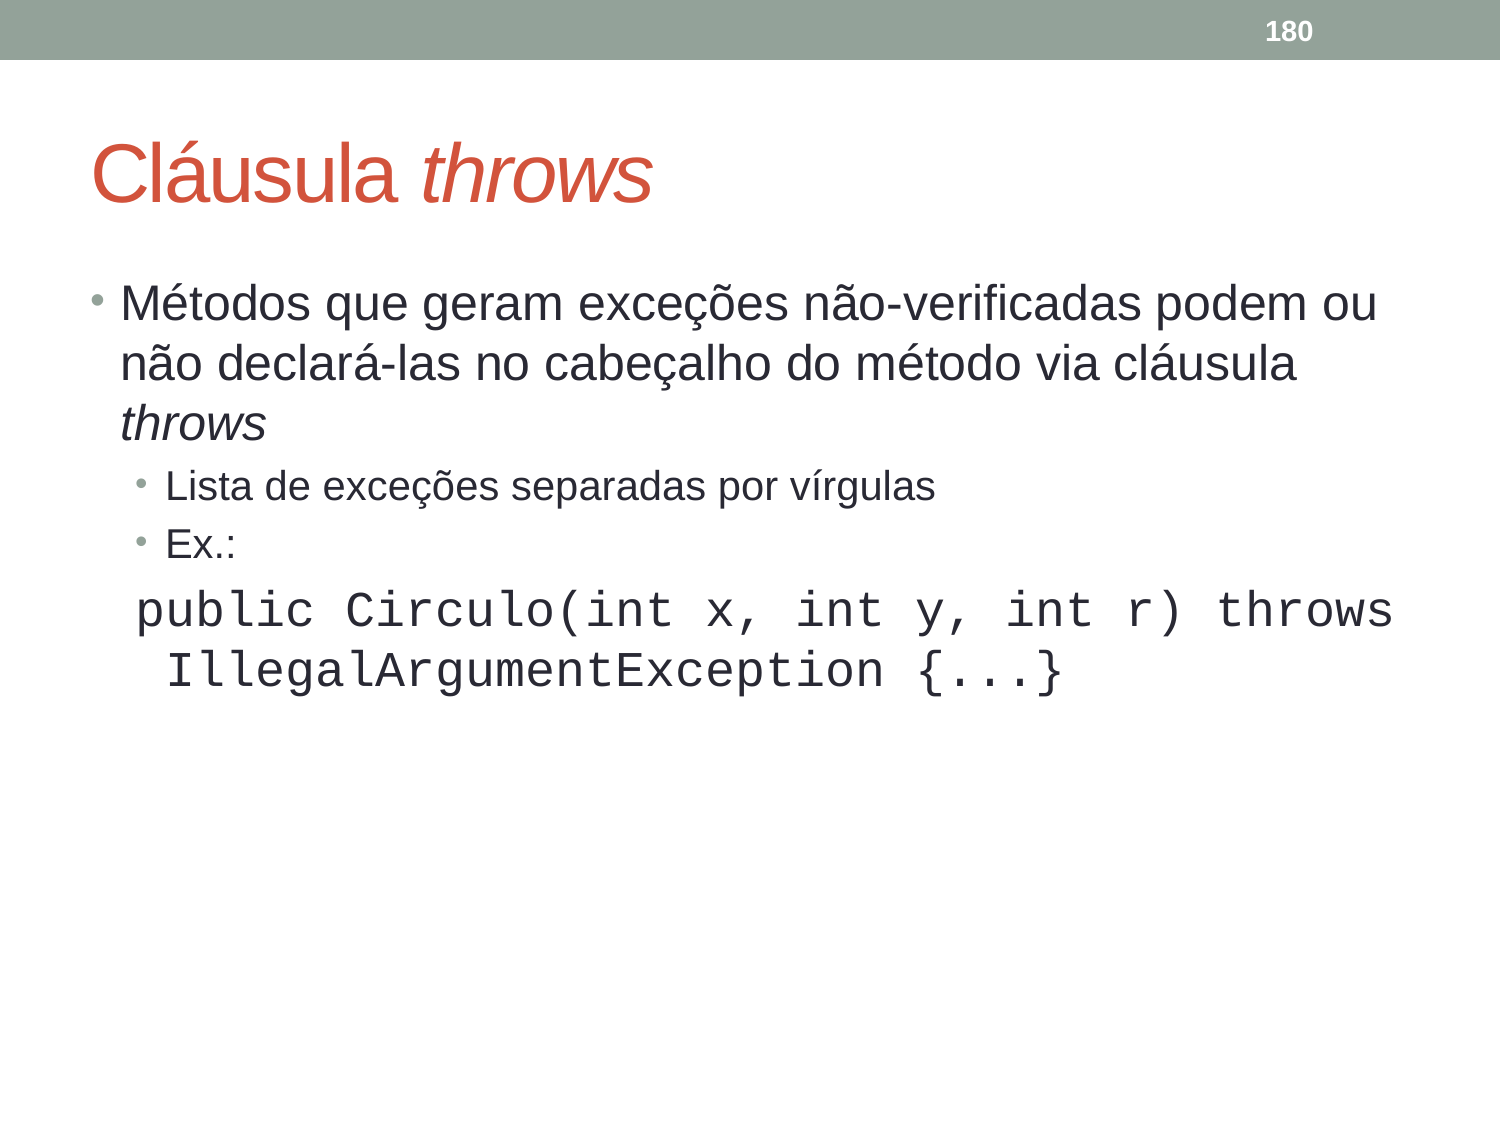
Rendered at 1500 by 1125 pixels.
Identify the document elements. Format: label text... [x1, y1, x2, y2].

title Cláusula throws [75, 87, 1425, 250]
list Métodos que geram exceções não-verificadas podem ou não declará-las no cabeçalho do método via cláusula throws Lista de exceções separadas por vírgulas Ex.: public Circulo(int x, int y, int r) throws IllegalArgumentException {...} [75, 262, 1425, 1063]
slide_number 180 [1250, 3, 1425, 57]
